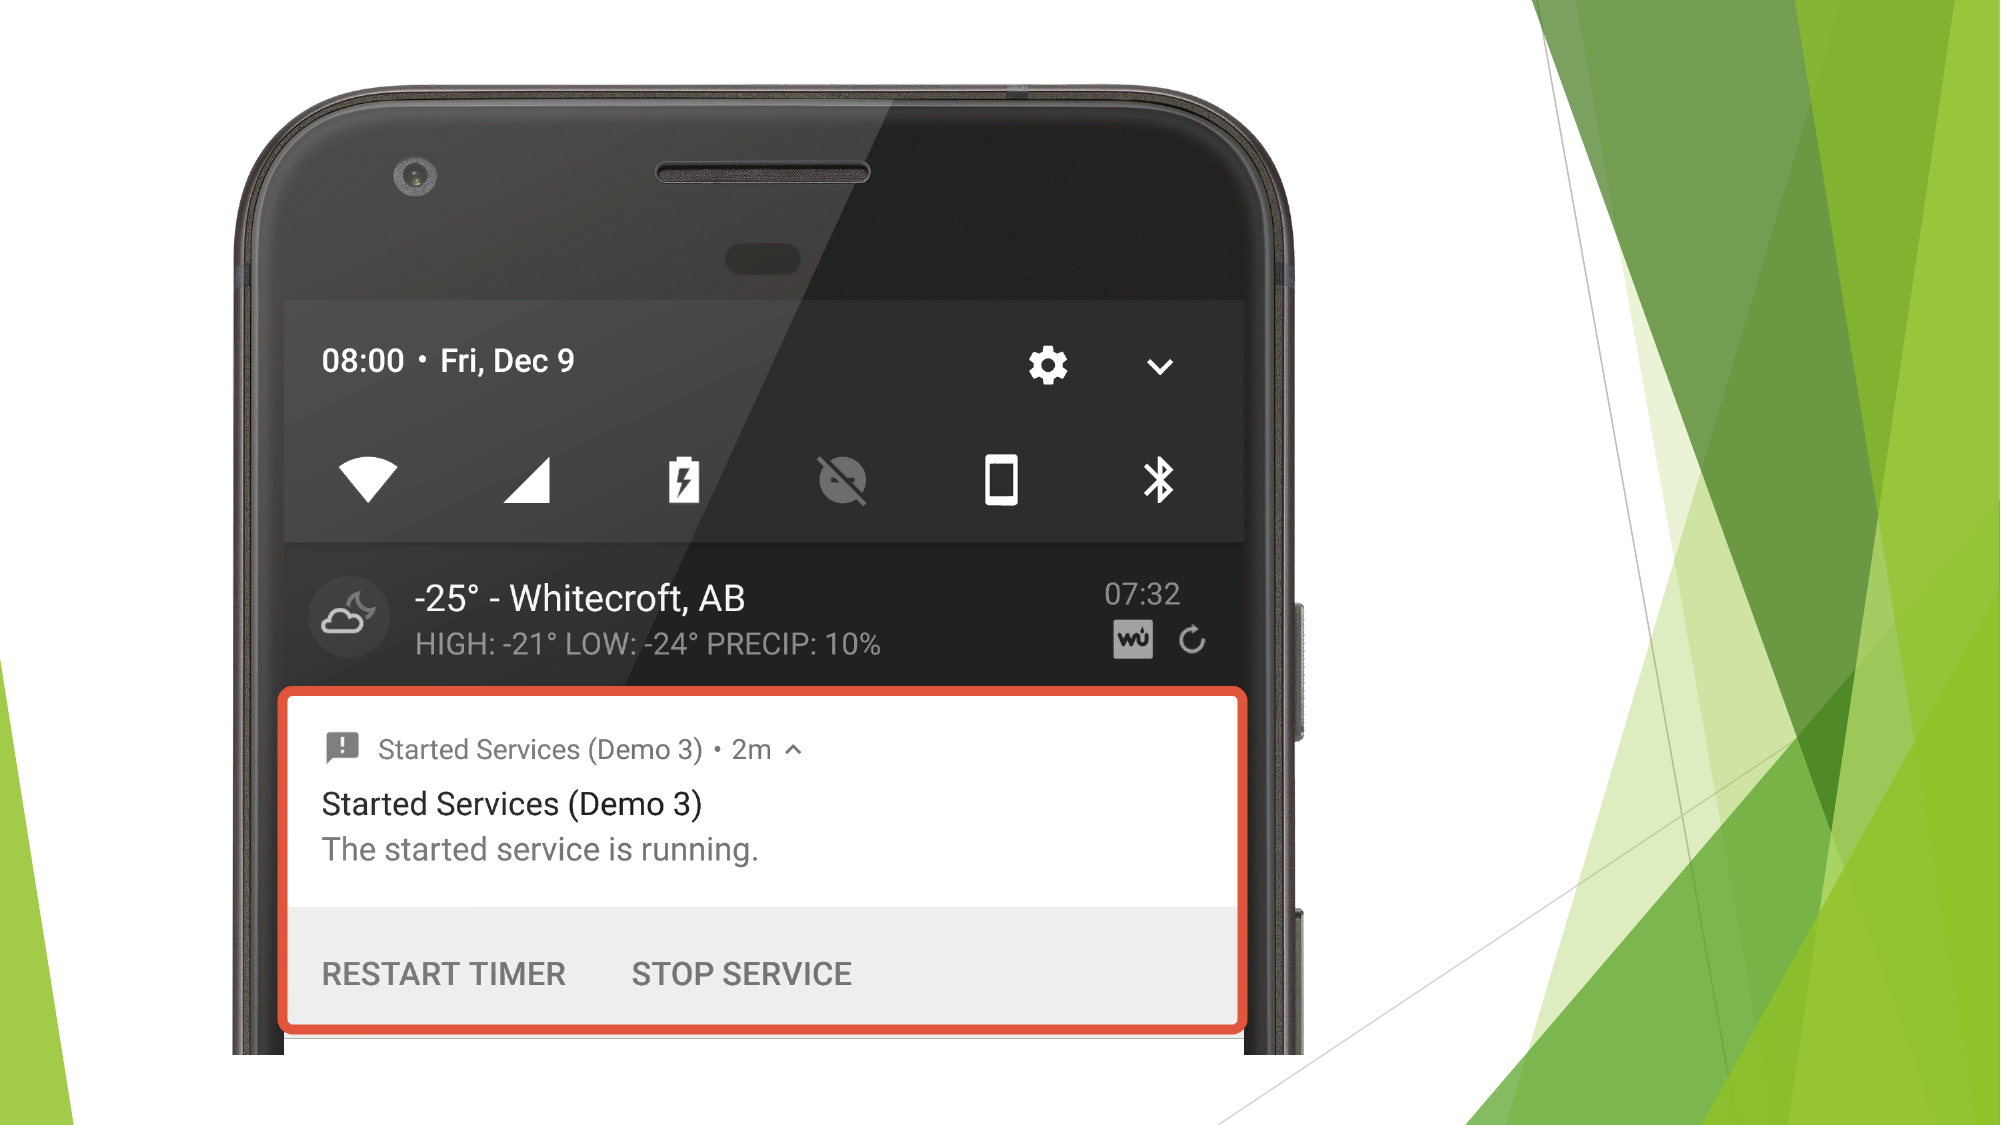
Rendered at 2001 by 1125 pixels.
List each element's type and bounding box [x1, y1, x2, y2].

picture [216, 71, 1317, 1055]
